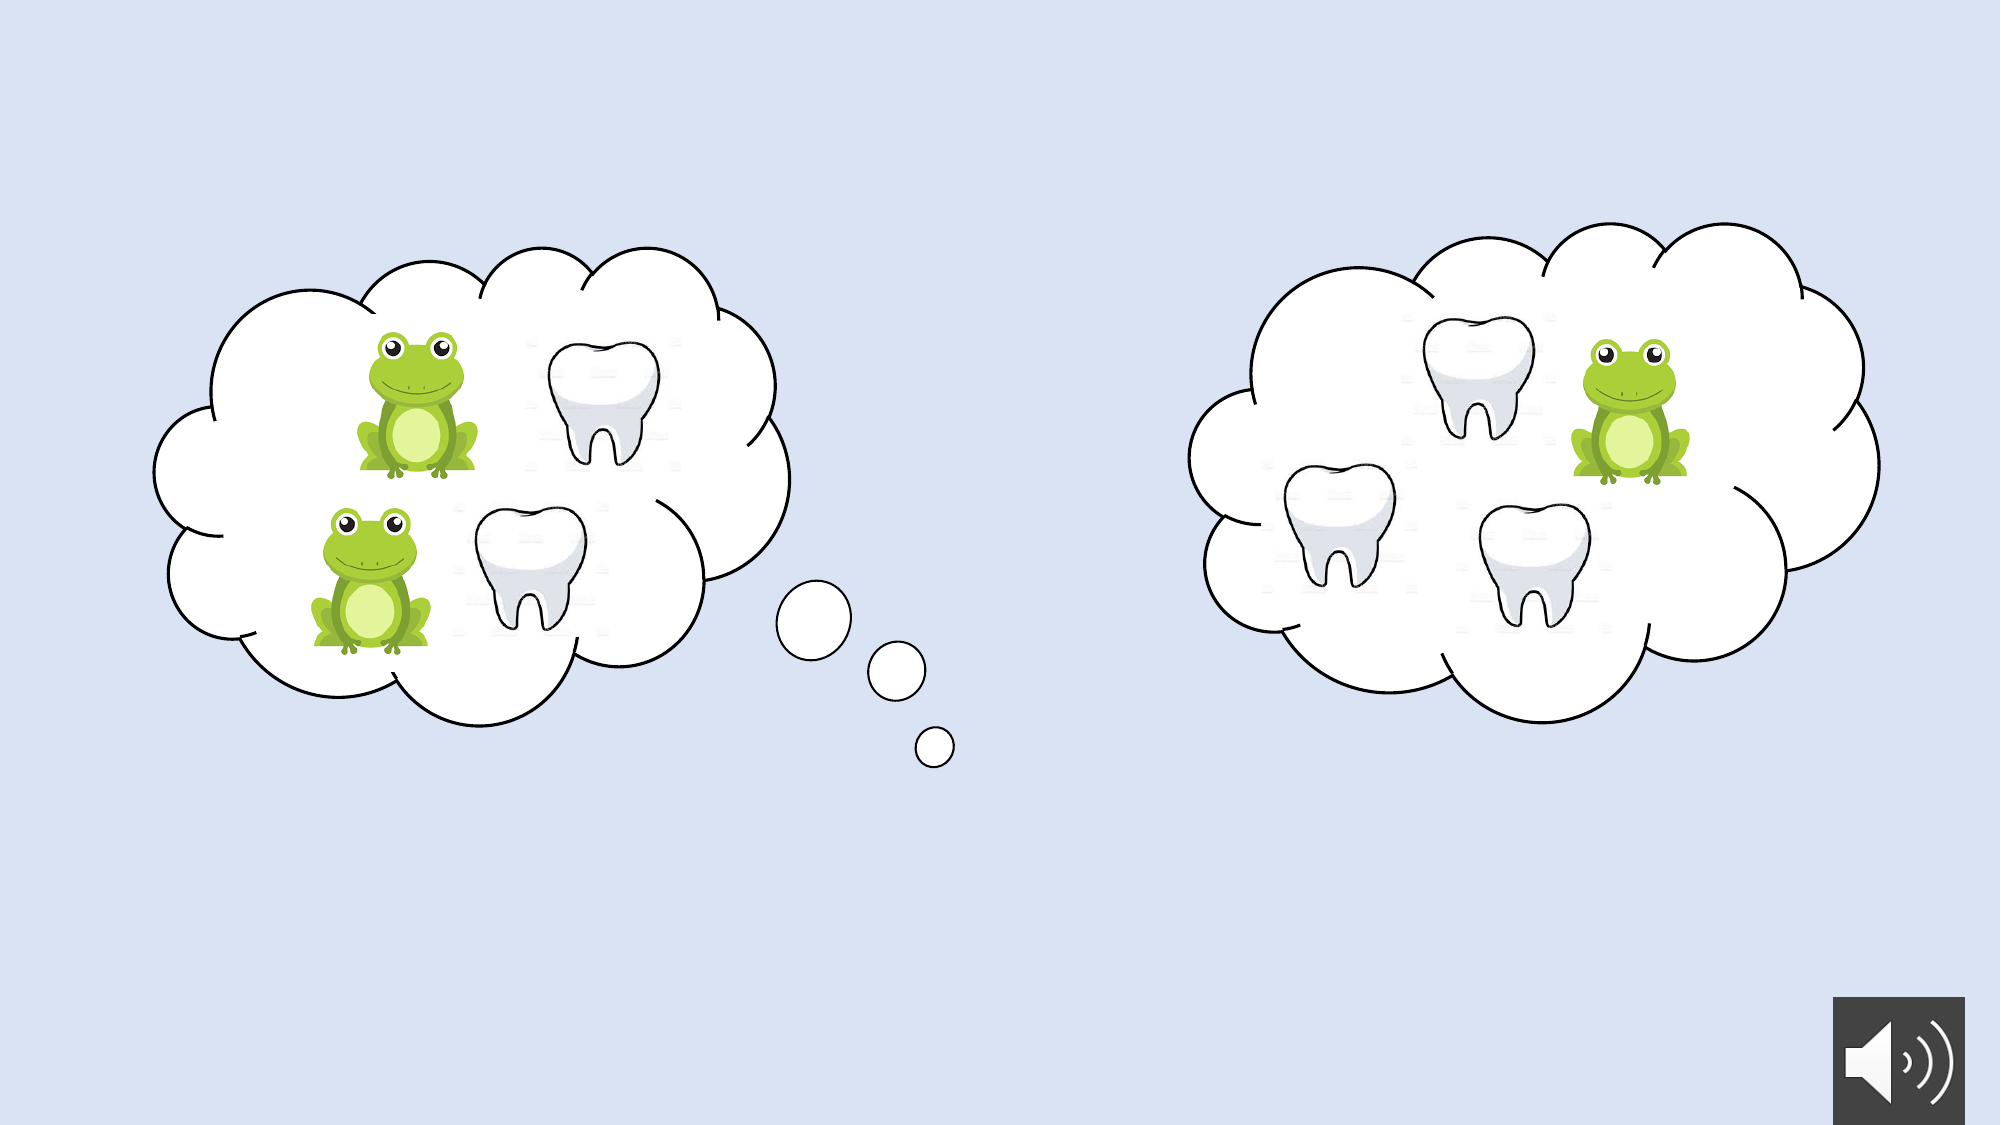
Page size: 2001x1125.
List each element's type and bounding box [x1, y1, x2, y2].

text_box [1189, 222, 1879, 721]
picture [1832, 995, 1966, 1125]
text_box [154, 246, 980, 735]
